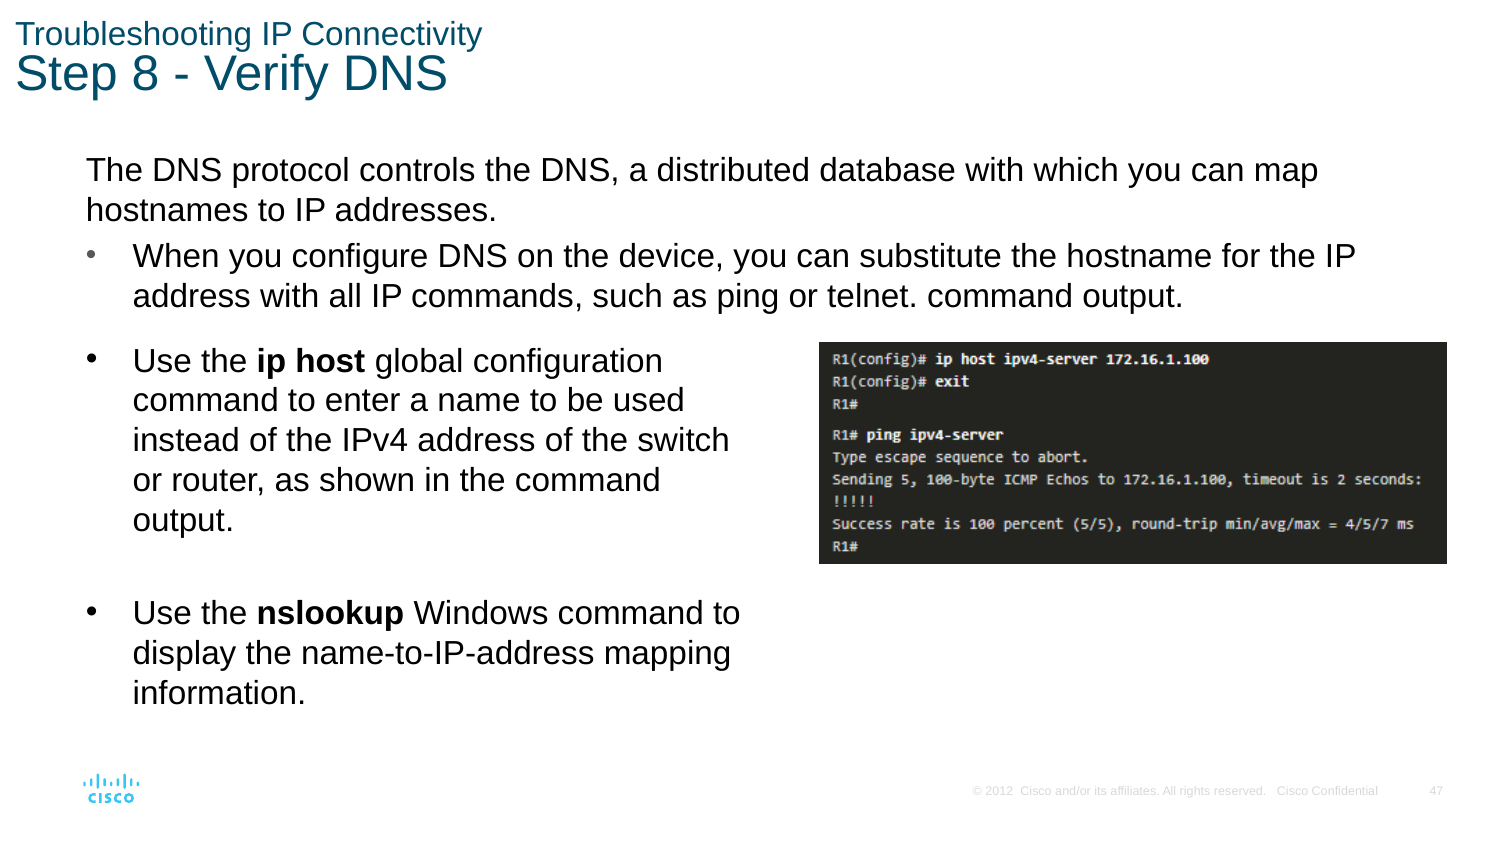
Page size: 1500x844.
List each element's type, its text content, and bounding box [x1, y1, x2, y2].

title Troubleshooting IP Connectivity Step 8 - Verify DNS [0, 0, 1369, 121]
text_box Use the ip host global configuration command to enter a name to be used instead of the IPv4 address of the switch or router, as shown in the command output. Use the nslookup Windows command to display the name-to-IP-address mapping information. [70, 331, 769, 704]
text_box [819, 342, 1447, 564]
list The DNS protocol controls the DNS, a distributed database with which you can map hostnames to IP addresses. When you configure DNS on the device, you can substitute the hostname for the IP address with all IP commands, such as ping or telnet. command output. [70, 140, 1430, 316]
